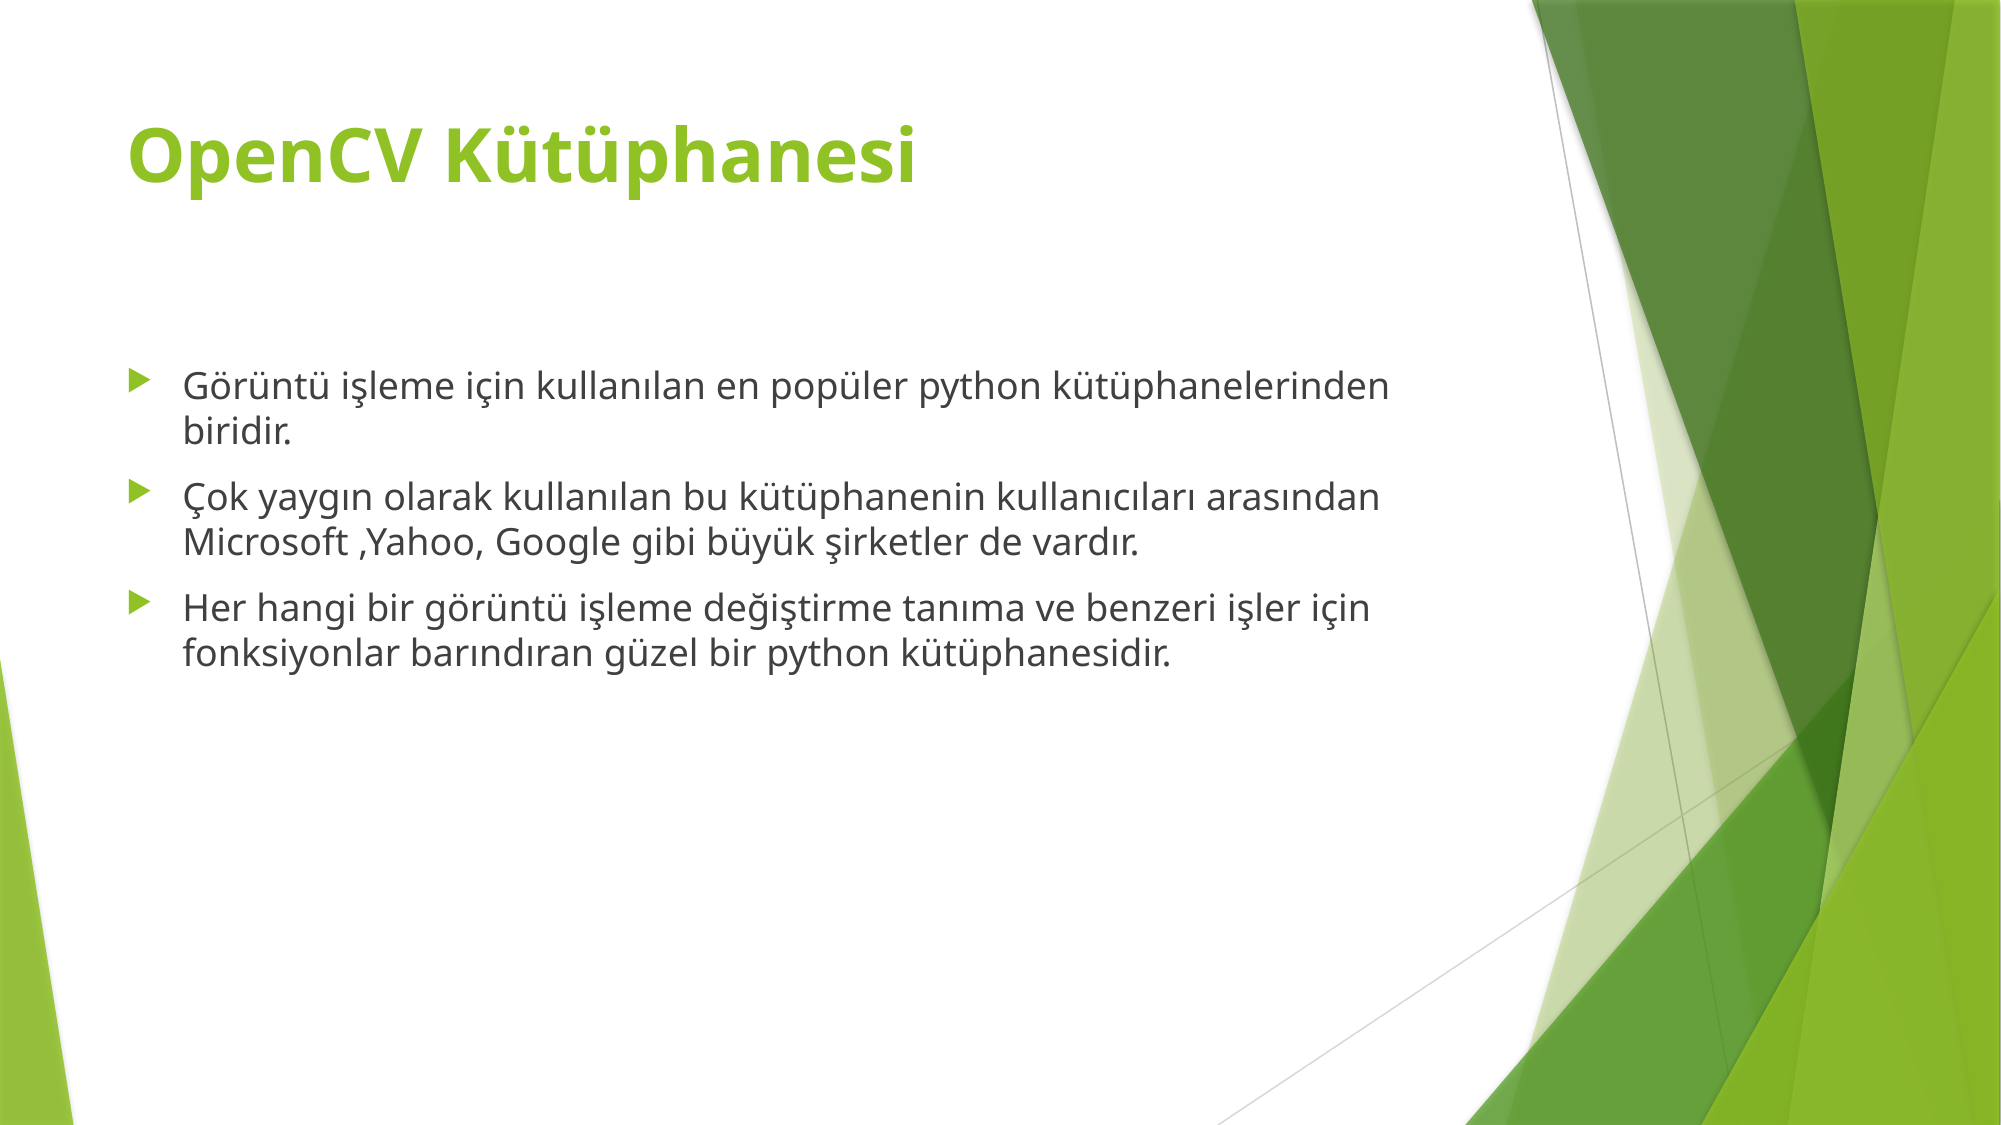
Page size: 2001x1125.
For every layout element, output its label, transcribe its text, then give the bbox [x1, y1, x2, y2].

list Görüntü işleme için kullanılan en popüler python kütüphanelerinden biridir. Çok yaygın olarak kullanılan bu kütüphanenin kullanıcıları arasından Microsoft ,Yahoo, Google gibi büyük şirketler de vardır. Her hangi bir görüntü işleme değiştirme tanıma ve benzeri işler için fonksiyonlar barındıran güzel bir python kütüphanesidir. [111, 354, 1522, 992]
title OpenCV Kütüphanesi [111, 99, 1522, 317]
